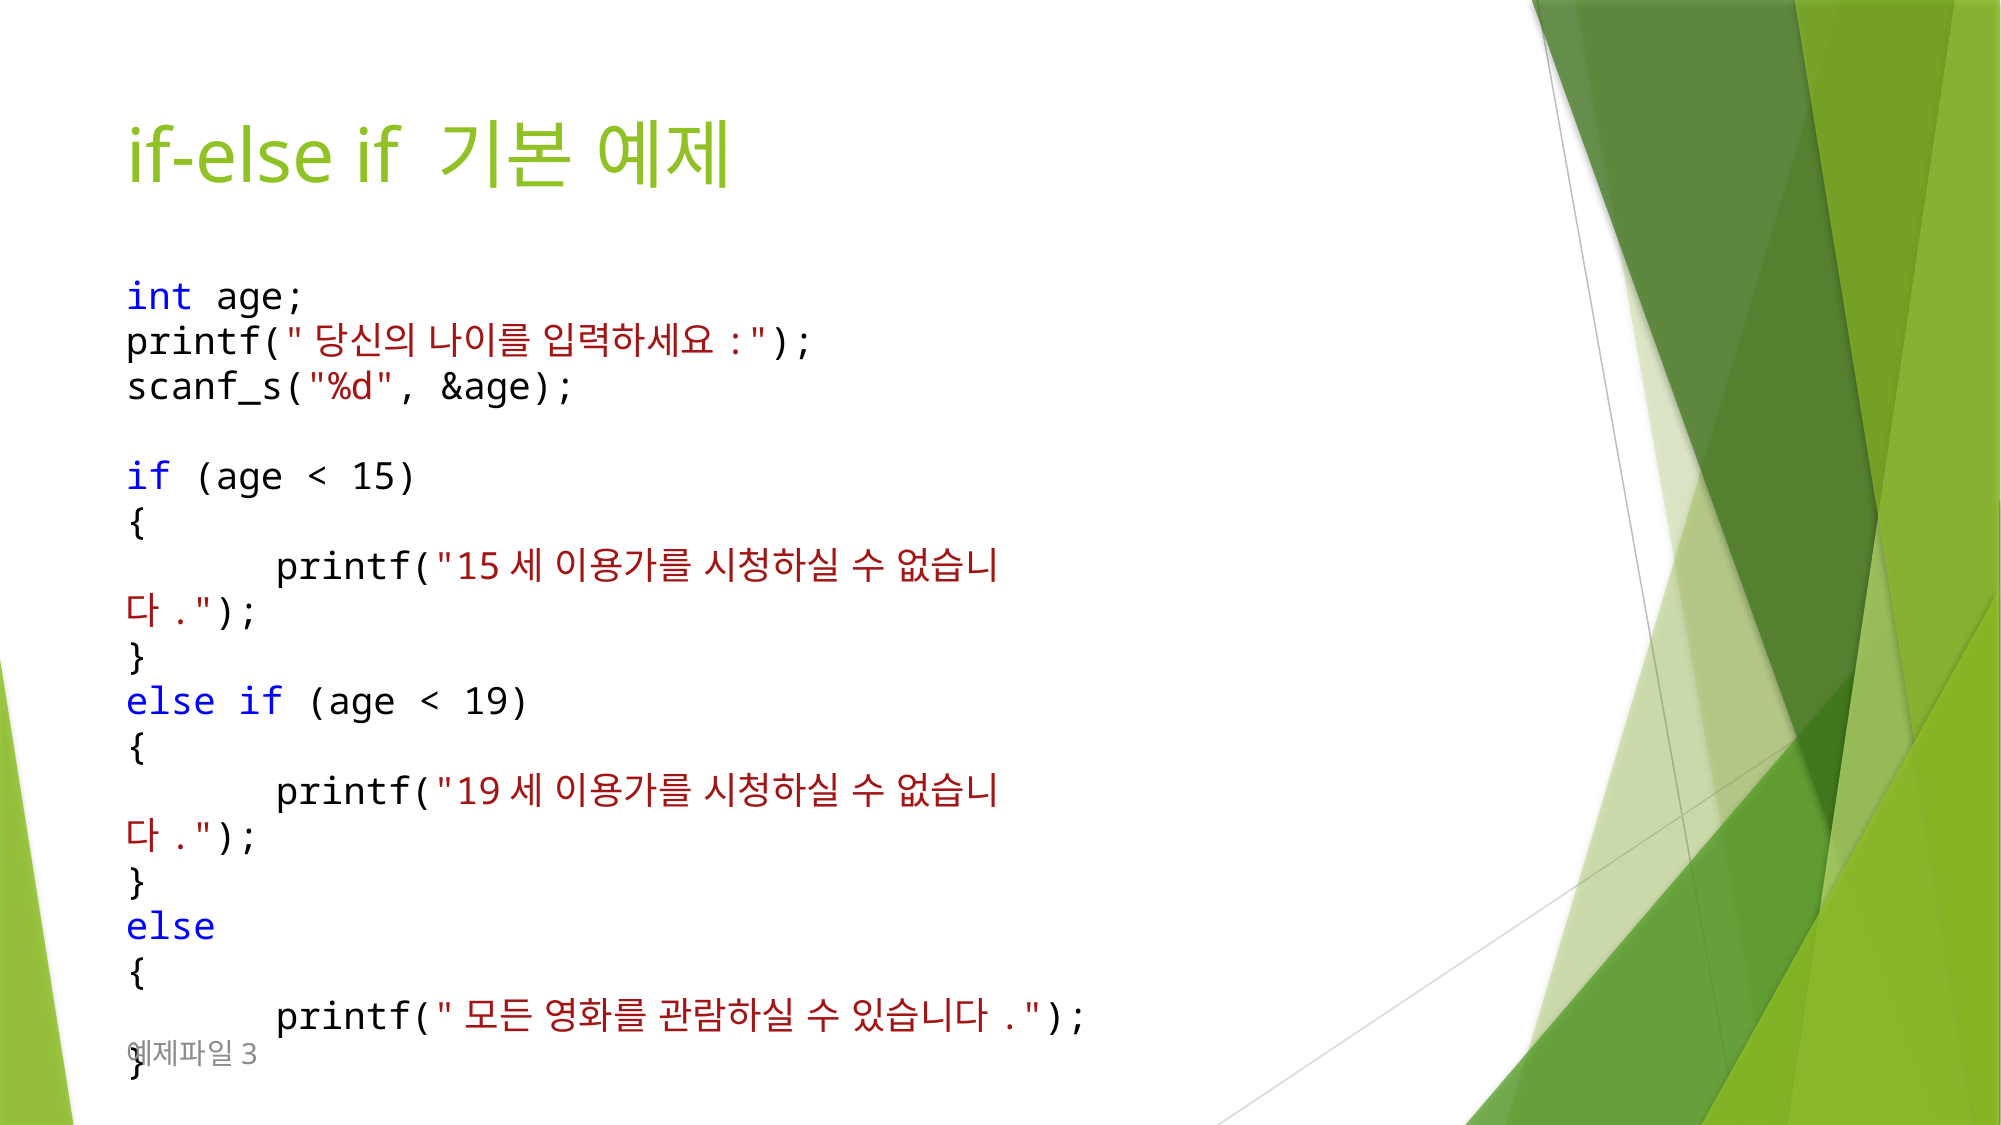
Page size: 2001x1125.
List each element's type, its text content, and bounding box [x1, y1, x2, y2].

text_box int age; printf("당신의 나이를 입력하세요:"); scanf_s("%d", &age); if (age < 15) { printf("15세 이용가를 시청하실 수 없습니다."); } else if (age < 19) { printf("19세 이용가를 시청하실 수 없습니다."); } else { printf("모든 영화를 관람하실 수 있습니다."); } [111, 264, 1112, 1006]
footer 예제파일3 [111, 1006, 1145, 1099]
title if-else if 기본 예제 [111, 99, 1522, 317]
